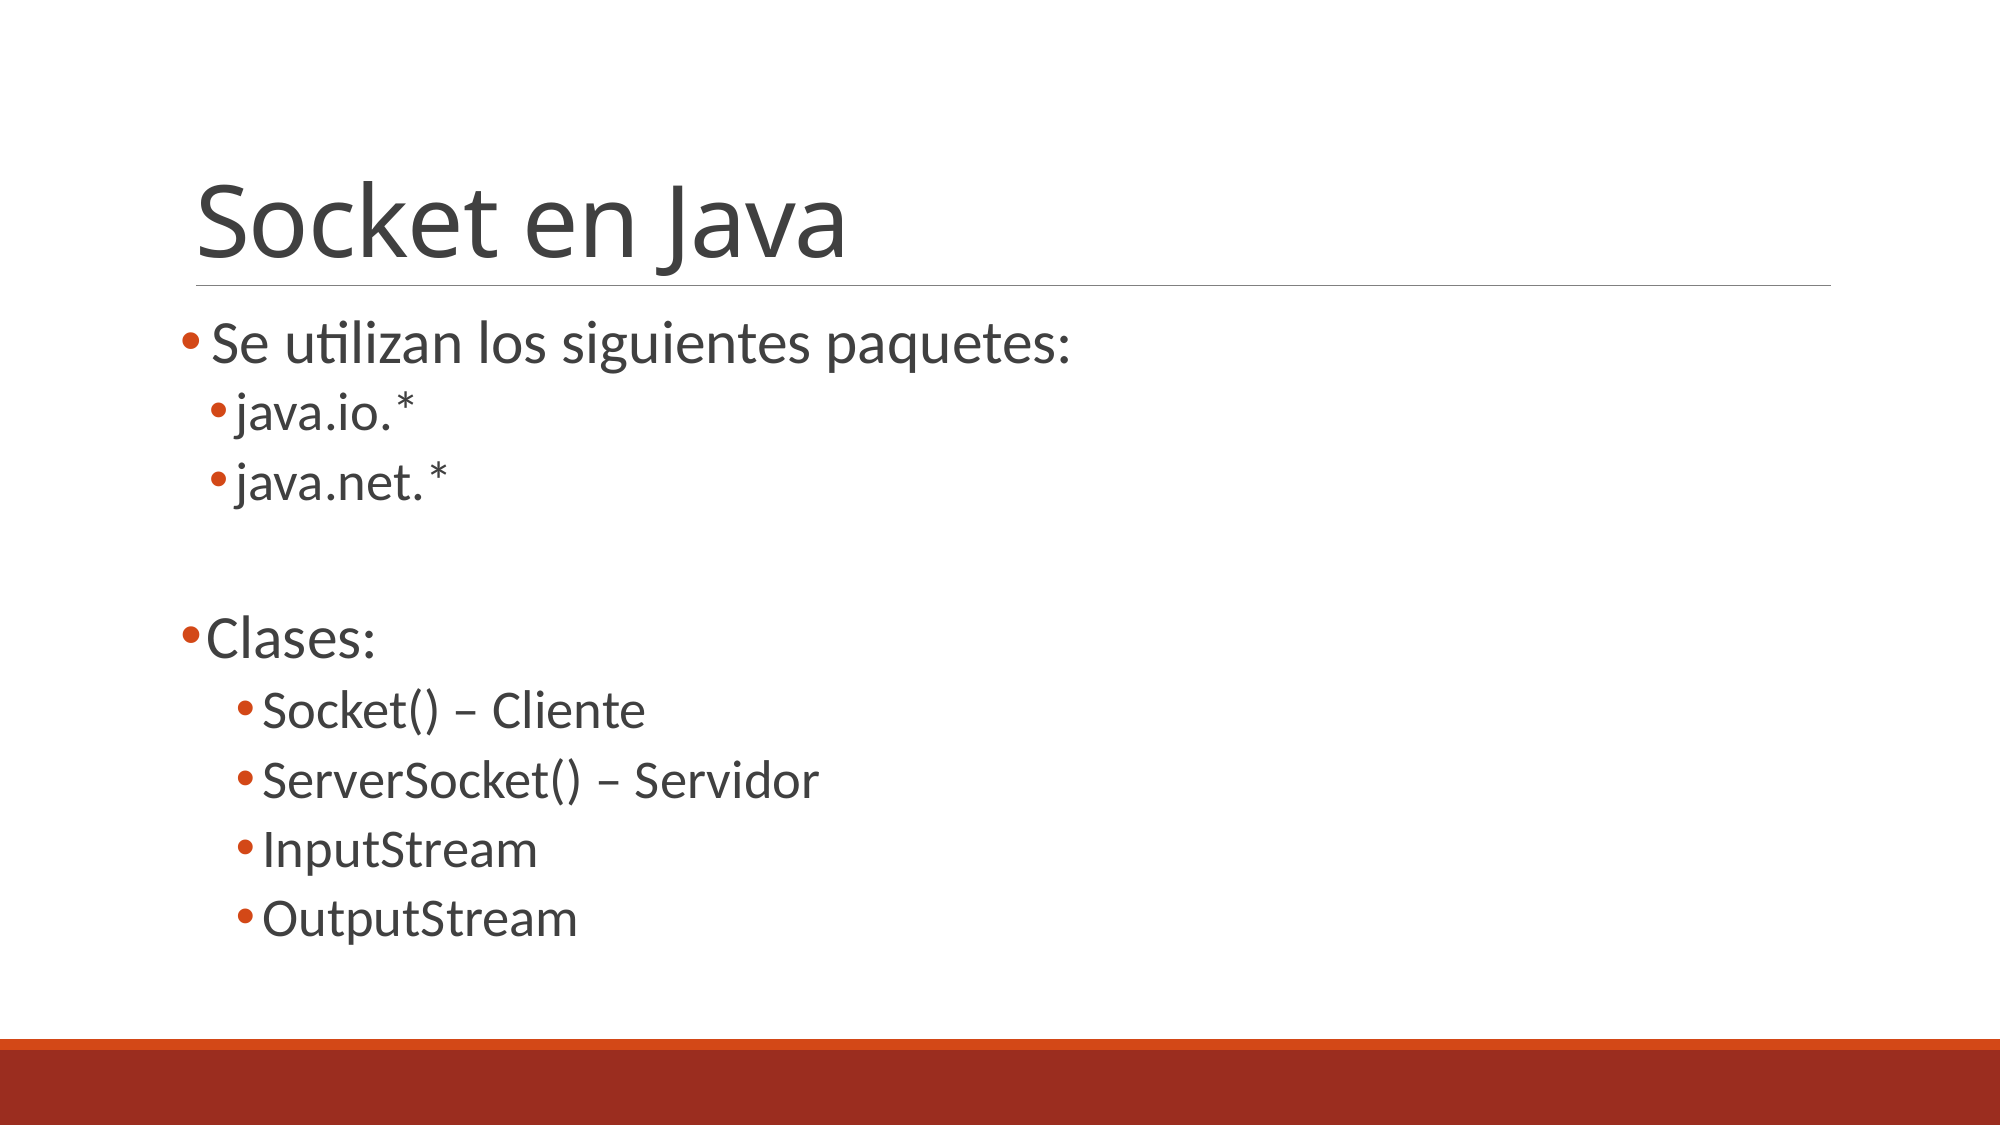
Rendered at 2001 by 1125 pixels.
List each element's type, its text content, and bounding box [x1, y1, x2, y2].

title Socket en Java [180, 47, 1830, 285]
list Se utilizan los siguientes paquetes: java.io.* java.net.* Clases: Socket() – Cliente ServerSocket() – Servidor InputStream OutputStream [180, 302, 1830, 963]
